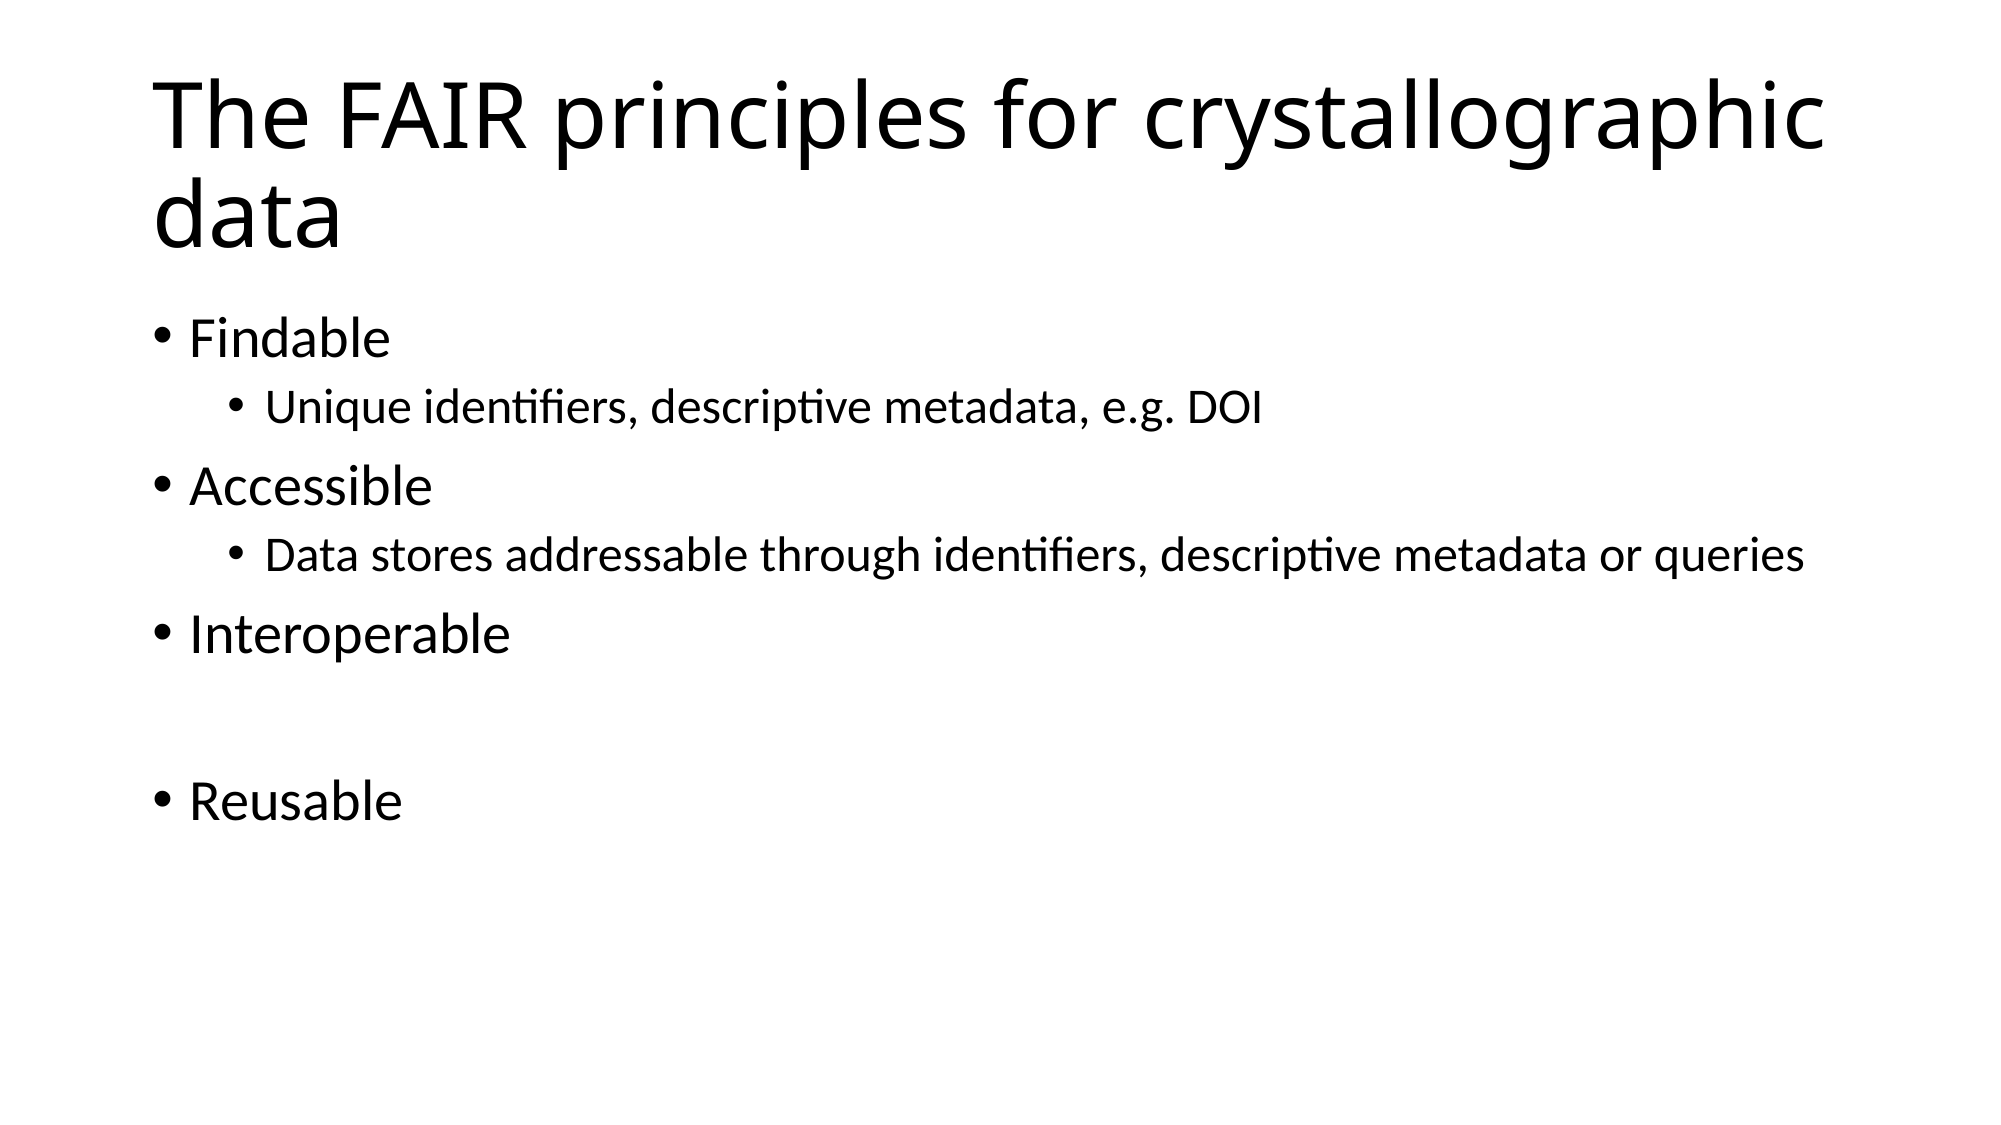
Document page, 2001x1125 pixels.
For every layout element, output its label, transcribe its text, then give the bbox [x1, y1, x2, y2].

title The FAIR principles for crystallographic data [137, 59, 1863, 278]
list Findable Unique identifiers, descriptive metadata, e.g. DOI Accessible Data stores addressable through identifiers, descriptive metadata or queries Interoperable Reusable [137, 299, 1863, 1014]
